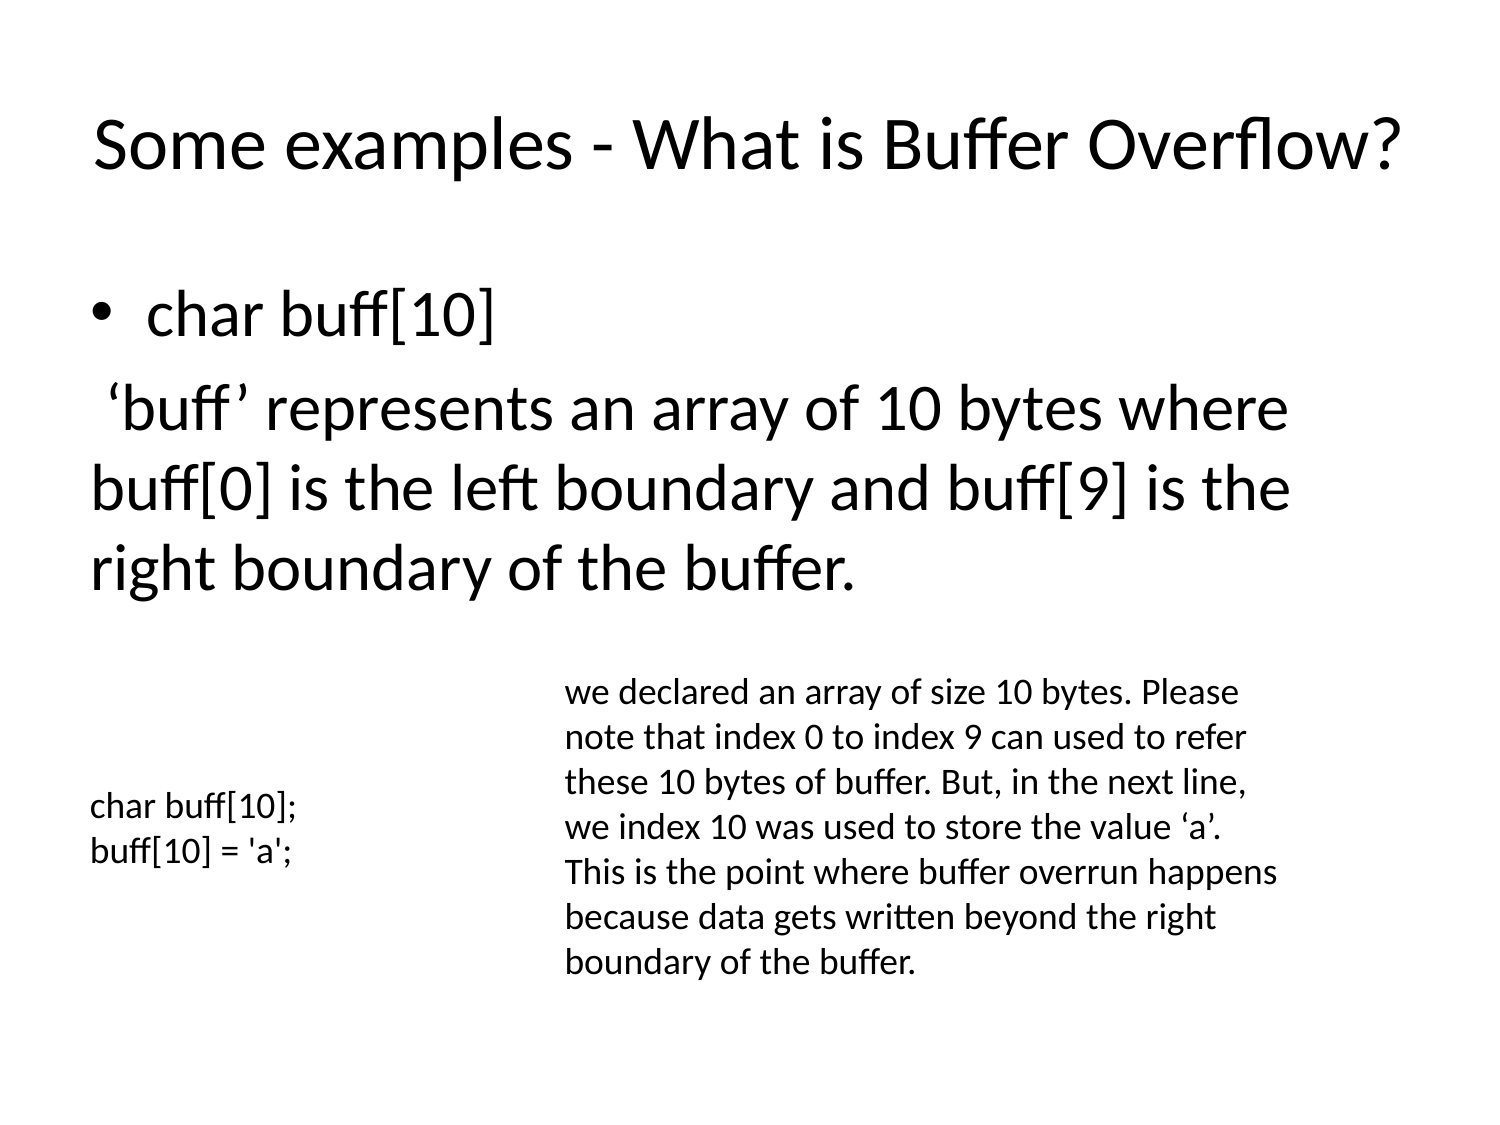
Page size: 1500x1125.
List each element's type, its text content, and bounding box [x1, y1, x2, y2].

text_box char buff[10]; buff[10] = 'a'; [74, 773, 388, 878]
text_box we declared an array of size 10 bytes. Please note that index 0 to index 9 can used to refer these 10 bytes of buffer. But, in the next line, we index 10 was used to store the value ‘a’. This is the point where buffer overrun happens because data gets written beyond the right boundary of the buffer. [549, 659, 1300, 990]
list char buff[10] ‘buff’ represents an array of 10 bytes where buff[0] is the left boundary and buff[9] is the right boundary of the buffer. [75, 262, 1425, 613]
title Some examples - What is Buffer Overflow? [75, 45, 1425, 233]
